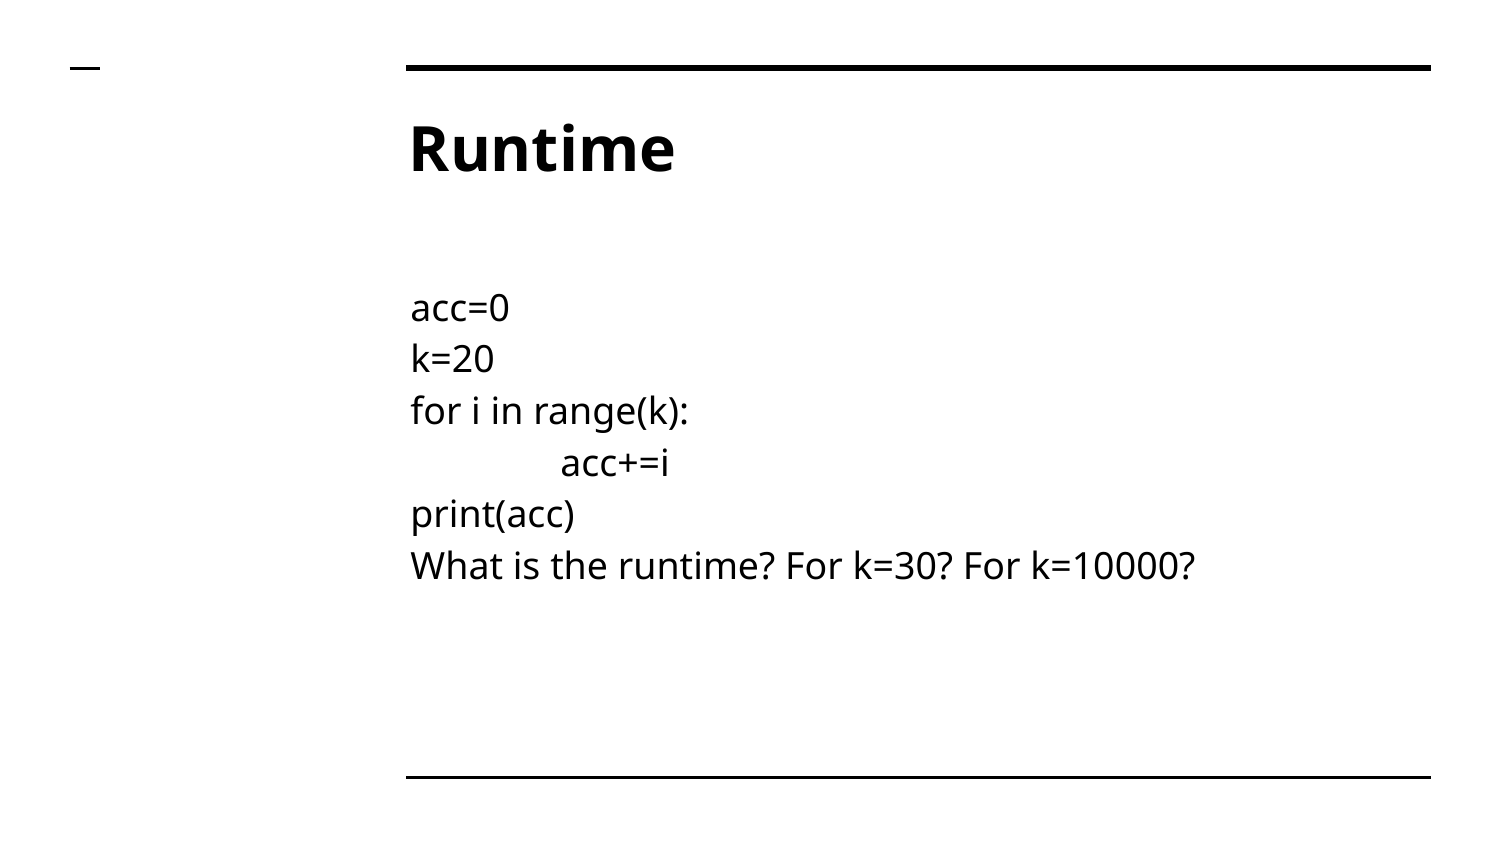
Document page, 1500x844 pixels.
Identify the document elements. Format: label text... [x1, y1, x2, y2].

title Runtime [393, 94, 1431, 199]
list acc=0 k=20 for i in range(k): acc+=i print(acc) What is the runtime? For k=30? For k=10000? [395, 261, 1433, 755]
